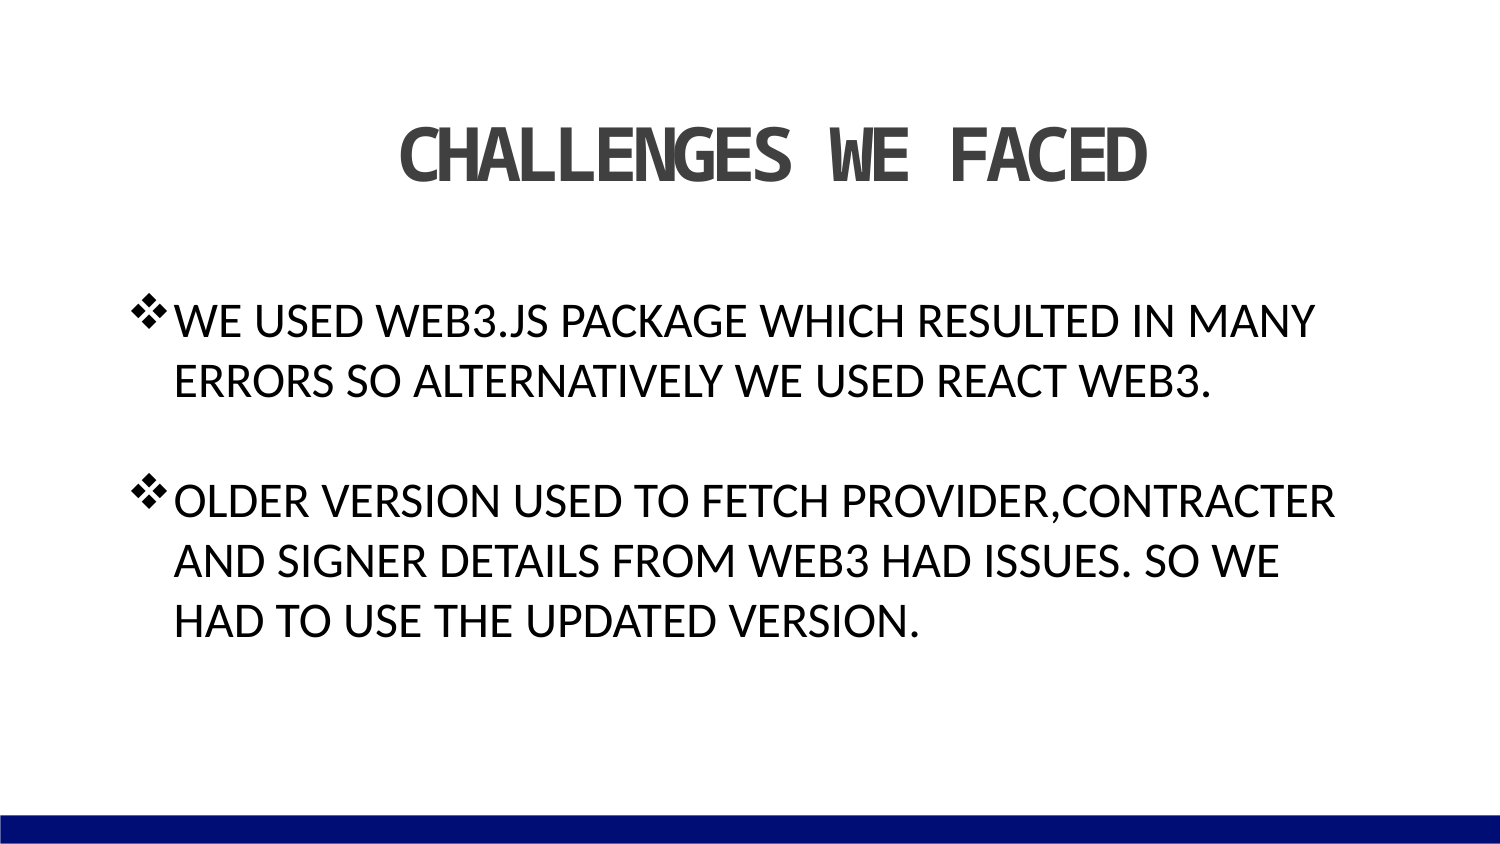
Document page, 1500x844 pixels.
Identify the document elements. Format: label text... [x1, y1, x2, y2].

title CHALLENGES WE FACED [395, 52, 1334, 197]
text_box WE USED WEB3.JS PACKAGE WHICH RESULTED IN MANY ERRORS SO ALTERNATIVELY WE USED REACT WEB3. OLDER VERSION USED TO FETCH PROVIDER,CONTRACTER AND SIGNER DETAILS FROM WEB3 HAD ISSUES. SO WE HAD TO USE THE UPDATED VERSION. [112, 280, 1365, 705]
text_box [0, 815, 1500, 844]
